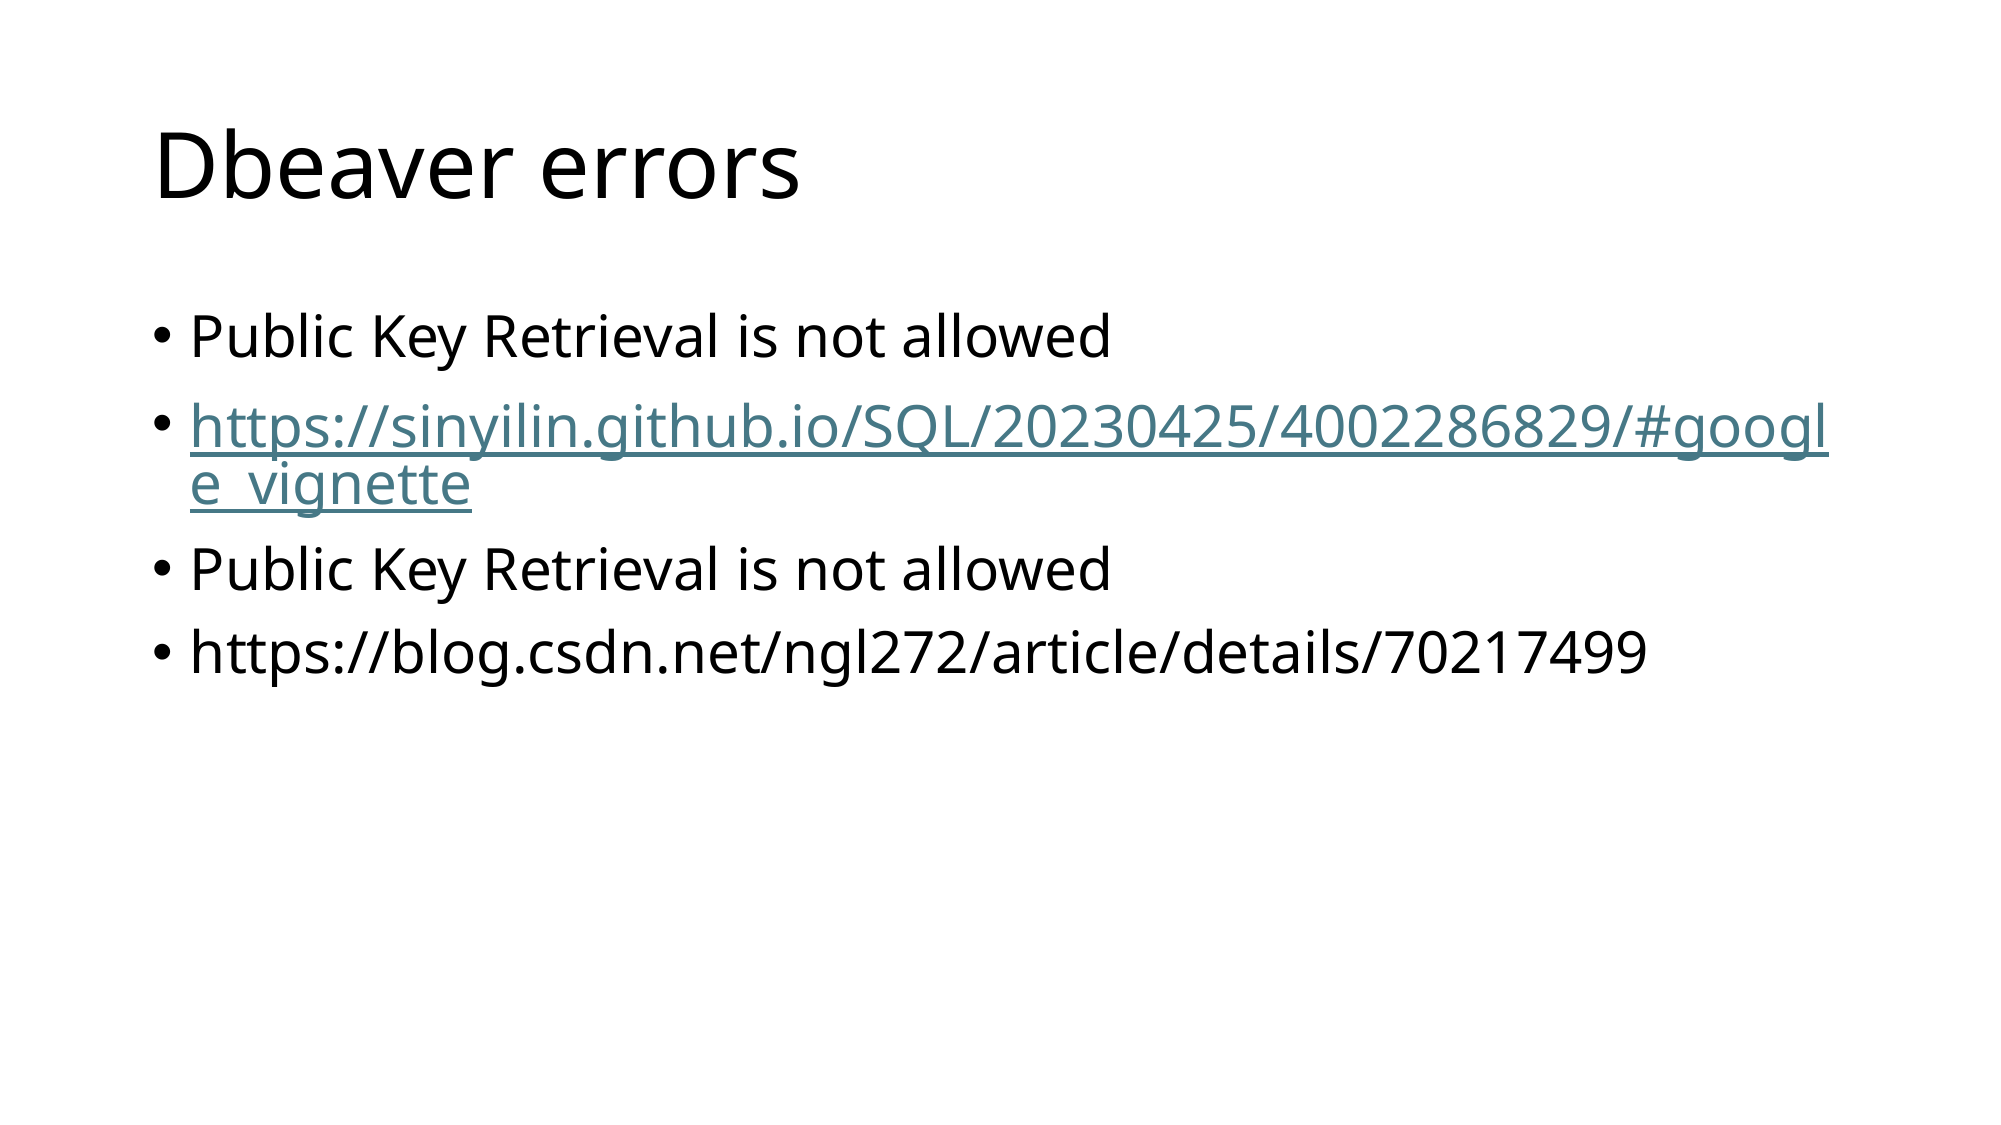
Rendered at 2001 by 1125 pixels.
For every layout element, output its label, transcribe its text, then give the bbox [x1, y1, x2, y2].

title Dbeaver errors [137, 59, 1863, 278]
list Public Key Retrieval is not allowed https://sinyilin.github.io/SQL/20230425/4002286829/#google_vignette Public Key Retrieval is not allowed https://blog.csdn.net/ngl272/article/details/70217499 [137, 299, 1863, 1014]
